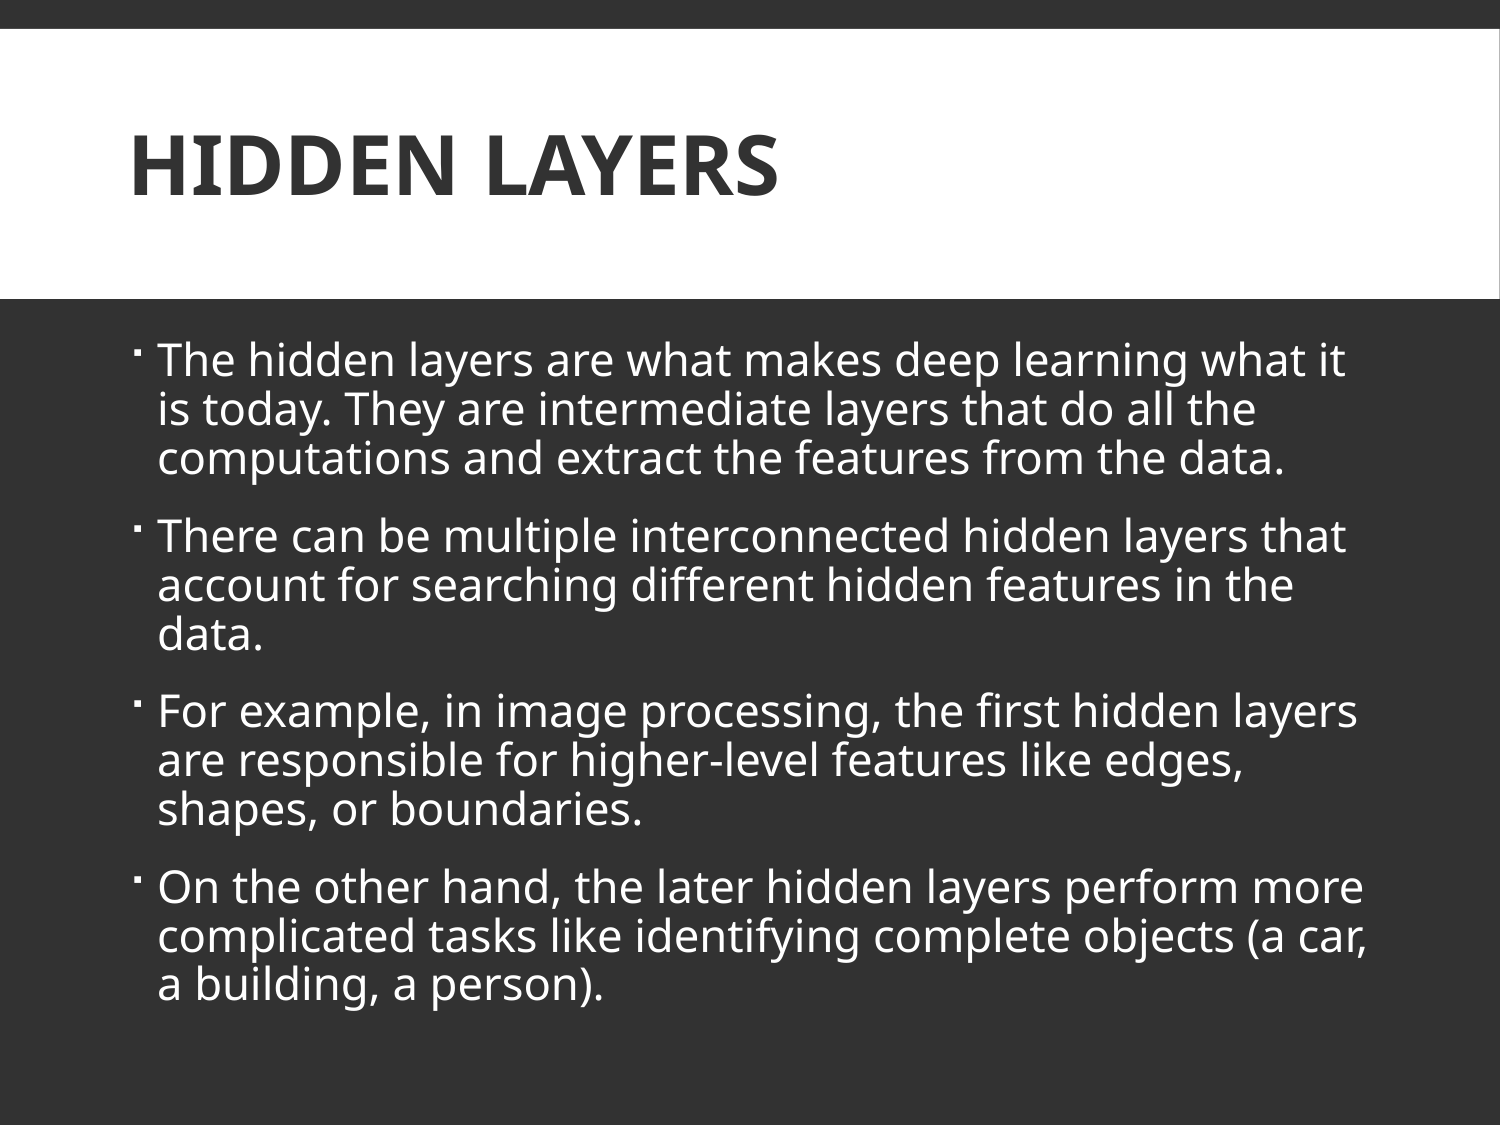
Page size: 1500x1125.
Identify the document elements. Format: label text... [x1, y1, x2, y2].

title Hidden Layers [112, 46, 1388, 295]
list The hidden layers are what makes deep learning what it is today. They are intermediate layers that do all the computations and extract the features from the data. There can be multiple interconnected hidden layers that account for searching different hidden features in the data. For example, in image processing, the first hidden layers are responsible for higher-level features like edges, shapes, or boundaries. On the other hand, the later hidden layers perform more complicated tasks like identifying complete objects (a car, a building, a person). [112, 329, 1388, 1020]
